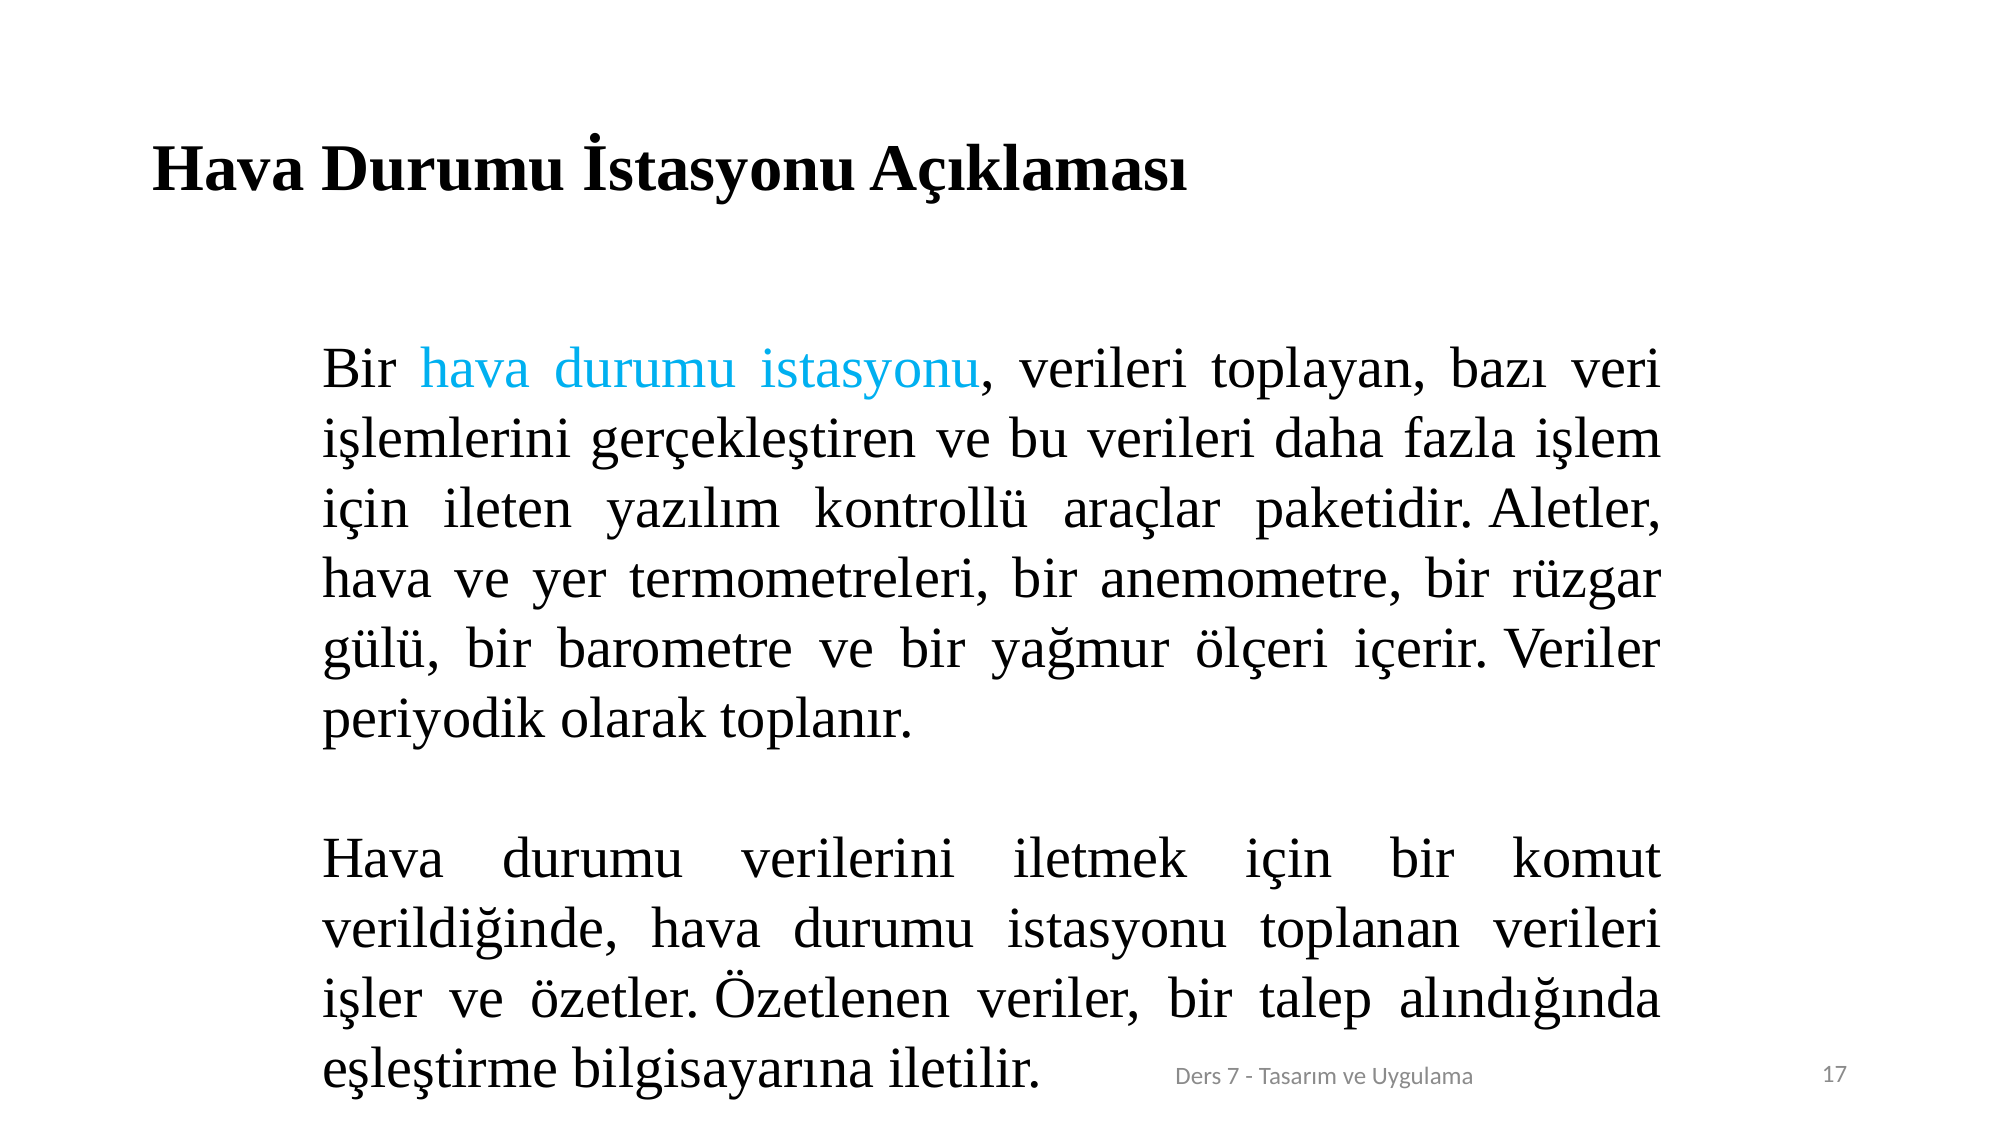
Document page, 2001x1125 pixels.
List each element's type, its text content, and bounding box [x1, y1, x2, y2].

slide_number 17 [1412, 1042, 1863, 1103]
title Hava Durumu İstasyonu Açıklaması [137, 59, 1863, 278]
footer Ders 7 - Tasarım ve Uygulama [1087, 1044, 1563, 1105]
text_box Bir hava durumu istasyonu, verileri toplayan, bazı veri işlemlerini gerçekleştiren ve bu verileri daha fazla işlem için ileten yazılım kontrollü araçlar paketidir. Aletler, hava ve yer termometreleri, bir anemometre, bir rüzgar gülü, bir barometre ve bir yağmur ölçeri içerir. Veriler periyodik olarak toplanır. Hava durumu verilerini iletmek için bir komut verildiğinde, hava durumu istasyonu toplanan verileri işler ve özetler. Özetlenen veriler, bir talep alındığında eşleştirme bilgisayarına iletilir. [307, 321, 1678, 1107]
